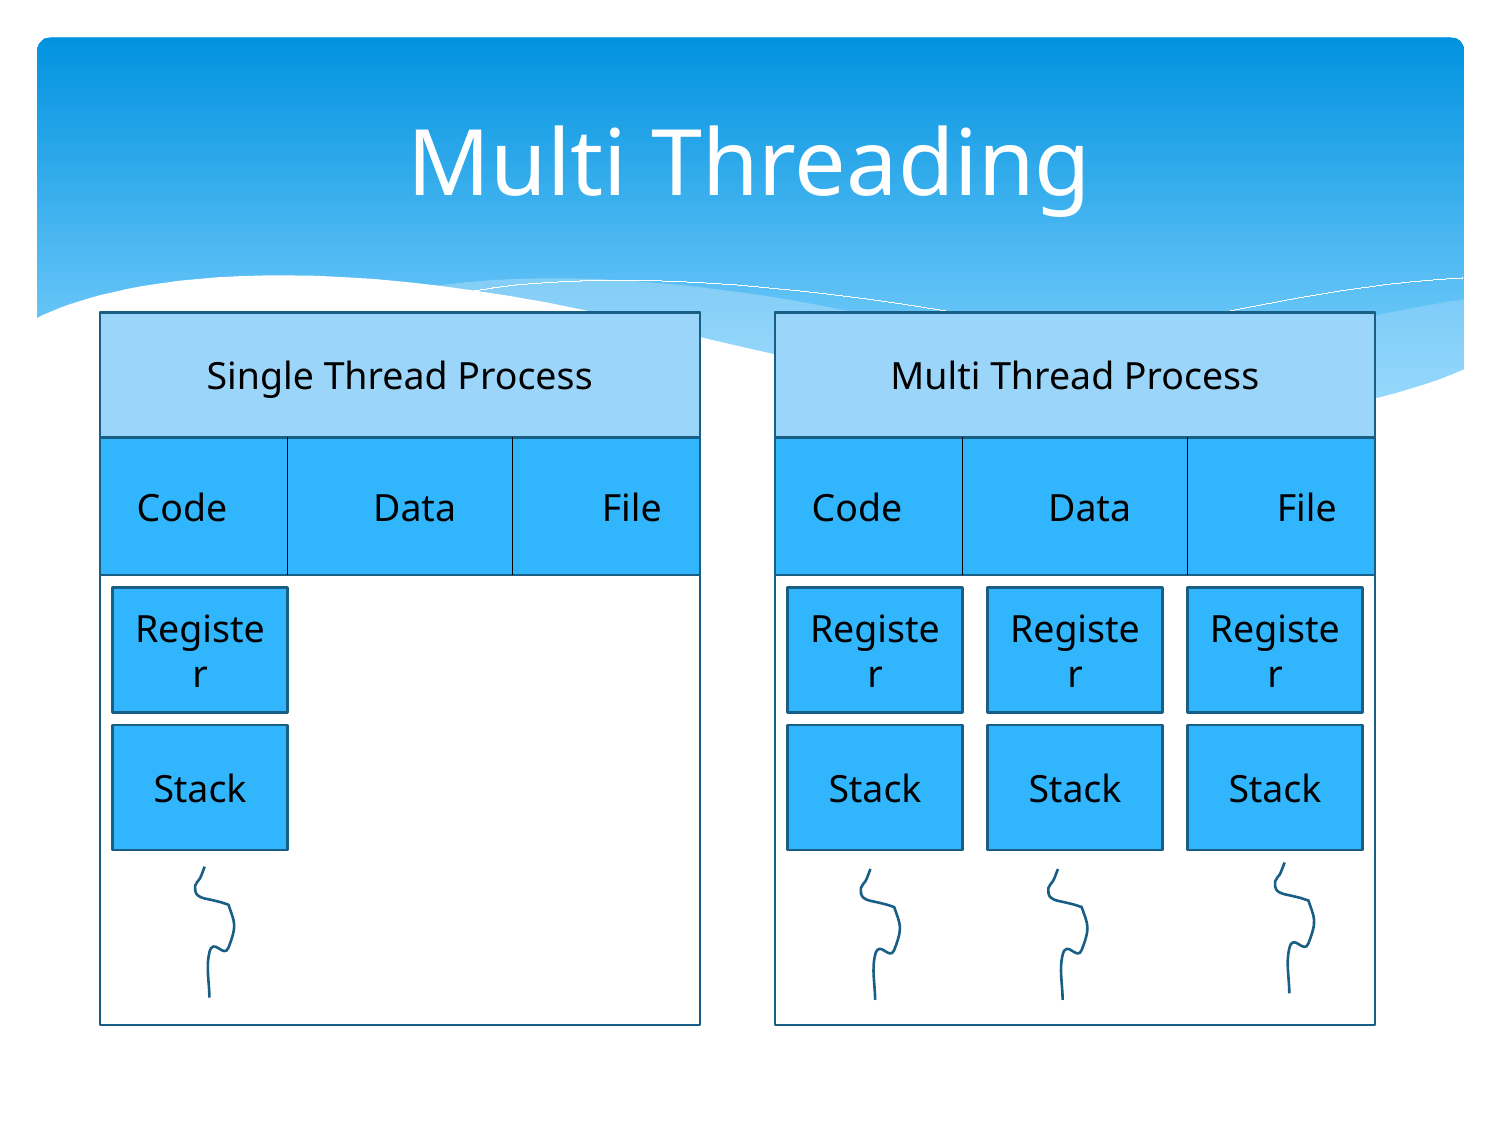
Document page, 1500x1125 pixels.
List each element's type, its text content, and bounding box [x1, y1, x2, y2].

text_box Stack [986, 724, 1164, 851]
text_box Stack [1186, 724, 1364, 851]
text_box Stack [786, 724, 964, 851]
text_box [859, 868, 902, 1001]
text_box Code Data File [99, 436, 701, 576]
text_box Single Thread Process [99, 311, 701, 436]
text_box Stack [111, 724, 289, 851]
text_box Register [786, 586, 964, 714]
text_box [1273, 862, 1316, 994]
text_box Code Data File [774, 436, 1376, 576]
text_box [99, 576, 701, 1026]
text_box [193, 866, 236, 998]
text_box Register [1186, 586, 1364, 714]
text_box Multi Thread Process [774, 311, 1376, 436]
text_box Register [986, 586, 1164, 714]
text_box [1047, 868, 1089, 1001]
text_box [774, 576, 1376, 1026]
title Multi Threading [75, 55, 1425, 261]
